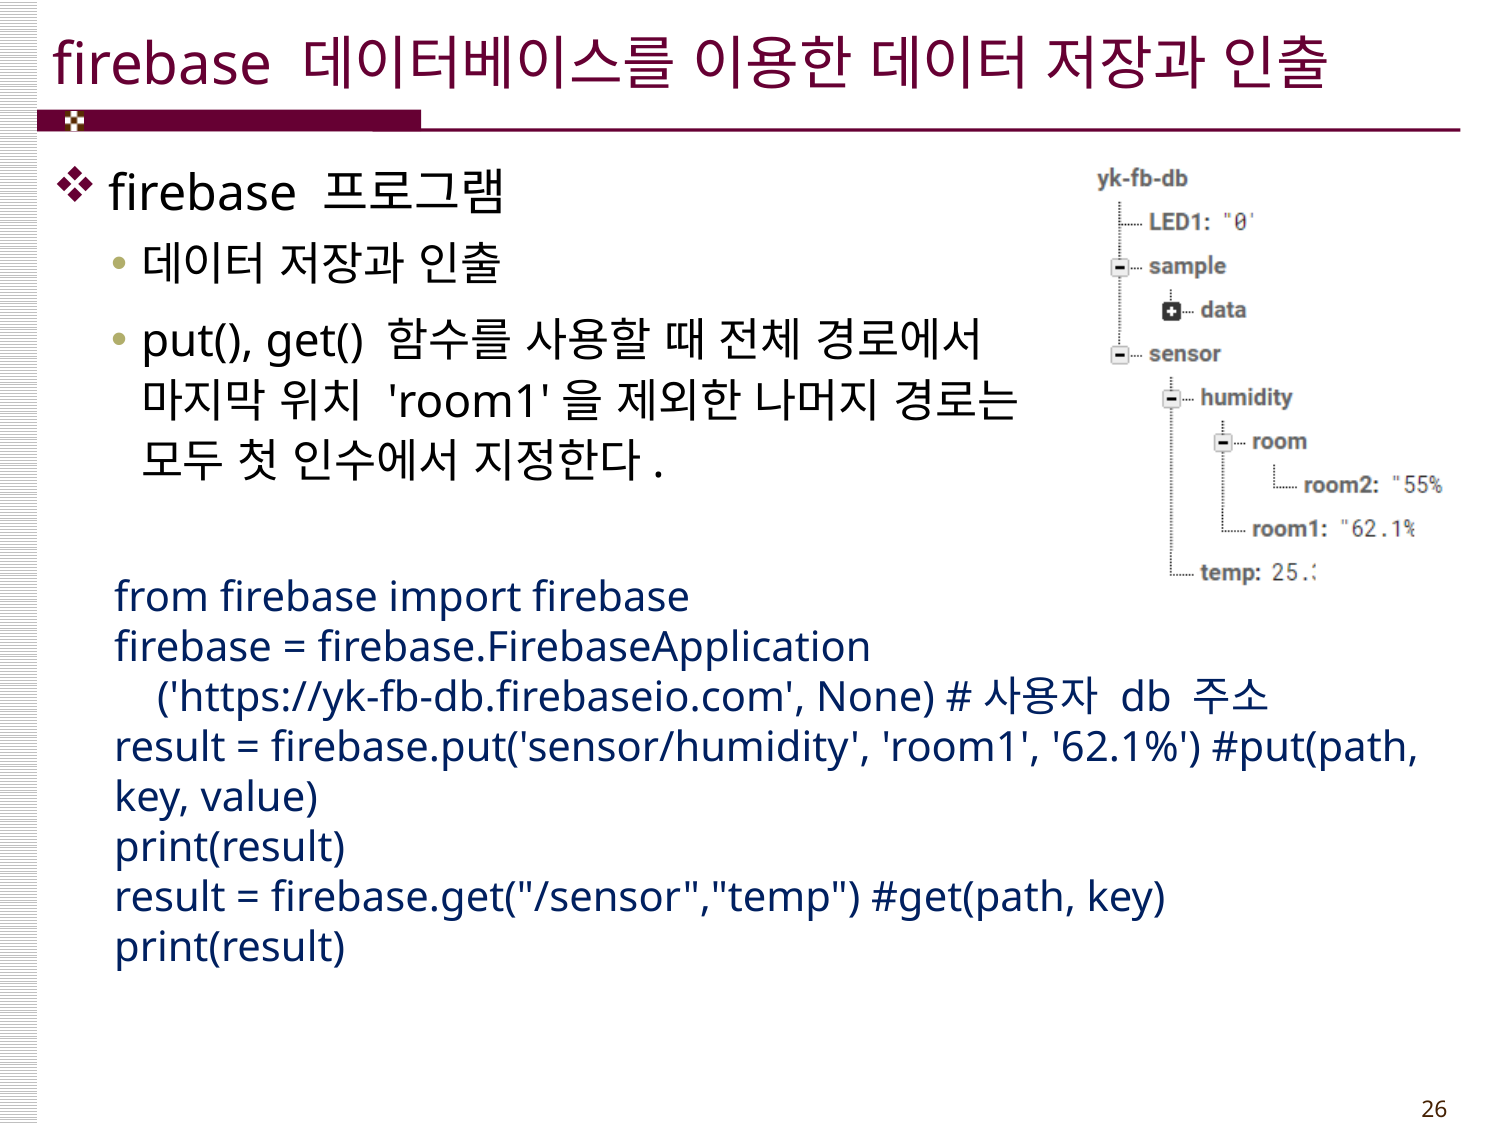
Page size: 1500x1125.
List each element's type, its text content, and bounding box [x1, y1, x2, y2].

text_box from firebase import firebase firebase = firebase.FirebaseApplication ('https://yk-fb-db.firebaseio.com', None) #사용자 db 주소 result = firebase.put('sensor/humidity', 'room1', '62.1%') #put(path, key, value) print(result) result = firebase.get("/sensor","temp") #get(path, key) print(result) [99, 562, 1462, 978]
title firebase 데이터베이스를 이용한 데이터 저장과 인출 [37, 13, 1477, 109]
list firebase 프로그램 데이터 저장과 인출 put(), get() 함수를 사용할 때 전체 경로에서 마지막 위치 'room1'을 제외한 나머지 경로는 모두 첫 인수에서 지정한다. [37, 152, 1463, 1091]
picture [1077, 149, 1477, 602]
picture [65, 111, 84, 131]
